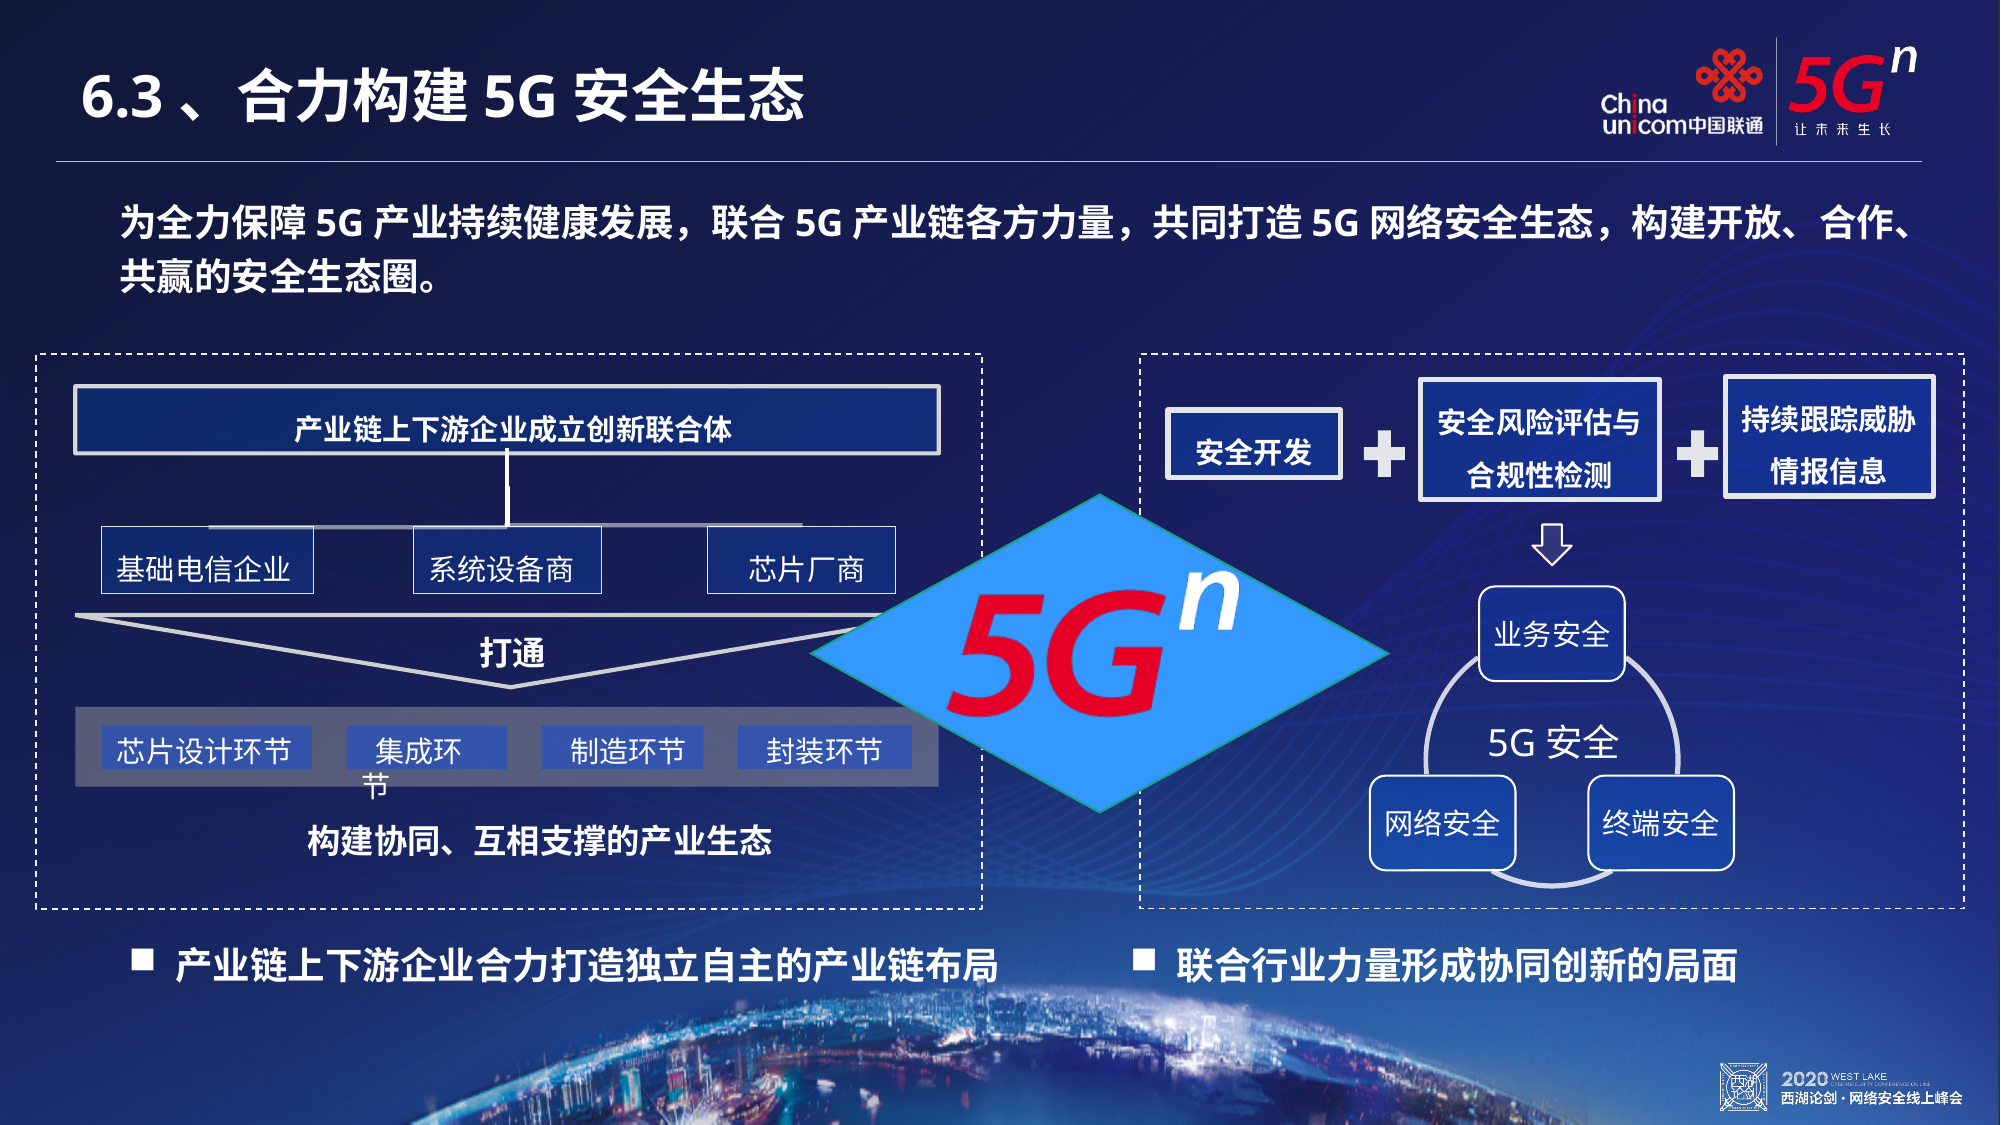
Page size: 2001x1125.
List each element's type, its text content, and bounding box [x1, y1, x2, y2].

text_box [1532, 524, 1572, 566]
text_box 联合行业力量形成协同创新的局面 [1115, 934, 1860, 1015]
text_box 6.3、合力构建5G安全生态 [66, 51, 1601, 137]
text_box [1373, 353, 1964, 909]
text_box 为全力保障5G产业持续健康发展，联合5G产业链各方力量，共同打造5G网络安全生态，构建开放、合作、共赢的安全生态圈。 [95, 181, 1920, 317]
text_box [1601, 35, 1922, 148]
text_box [1373, 586, 1815, 904]
text_box 产业链上下游企业合力打造独立自主的产业链布局 [113, 934, 1056, 1015]
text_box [35, 353, 708, 909]
picture [0, 0, 2000, 1125]
